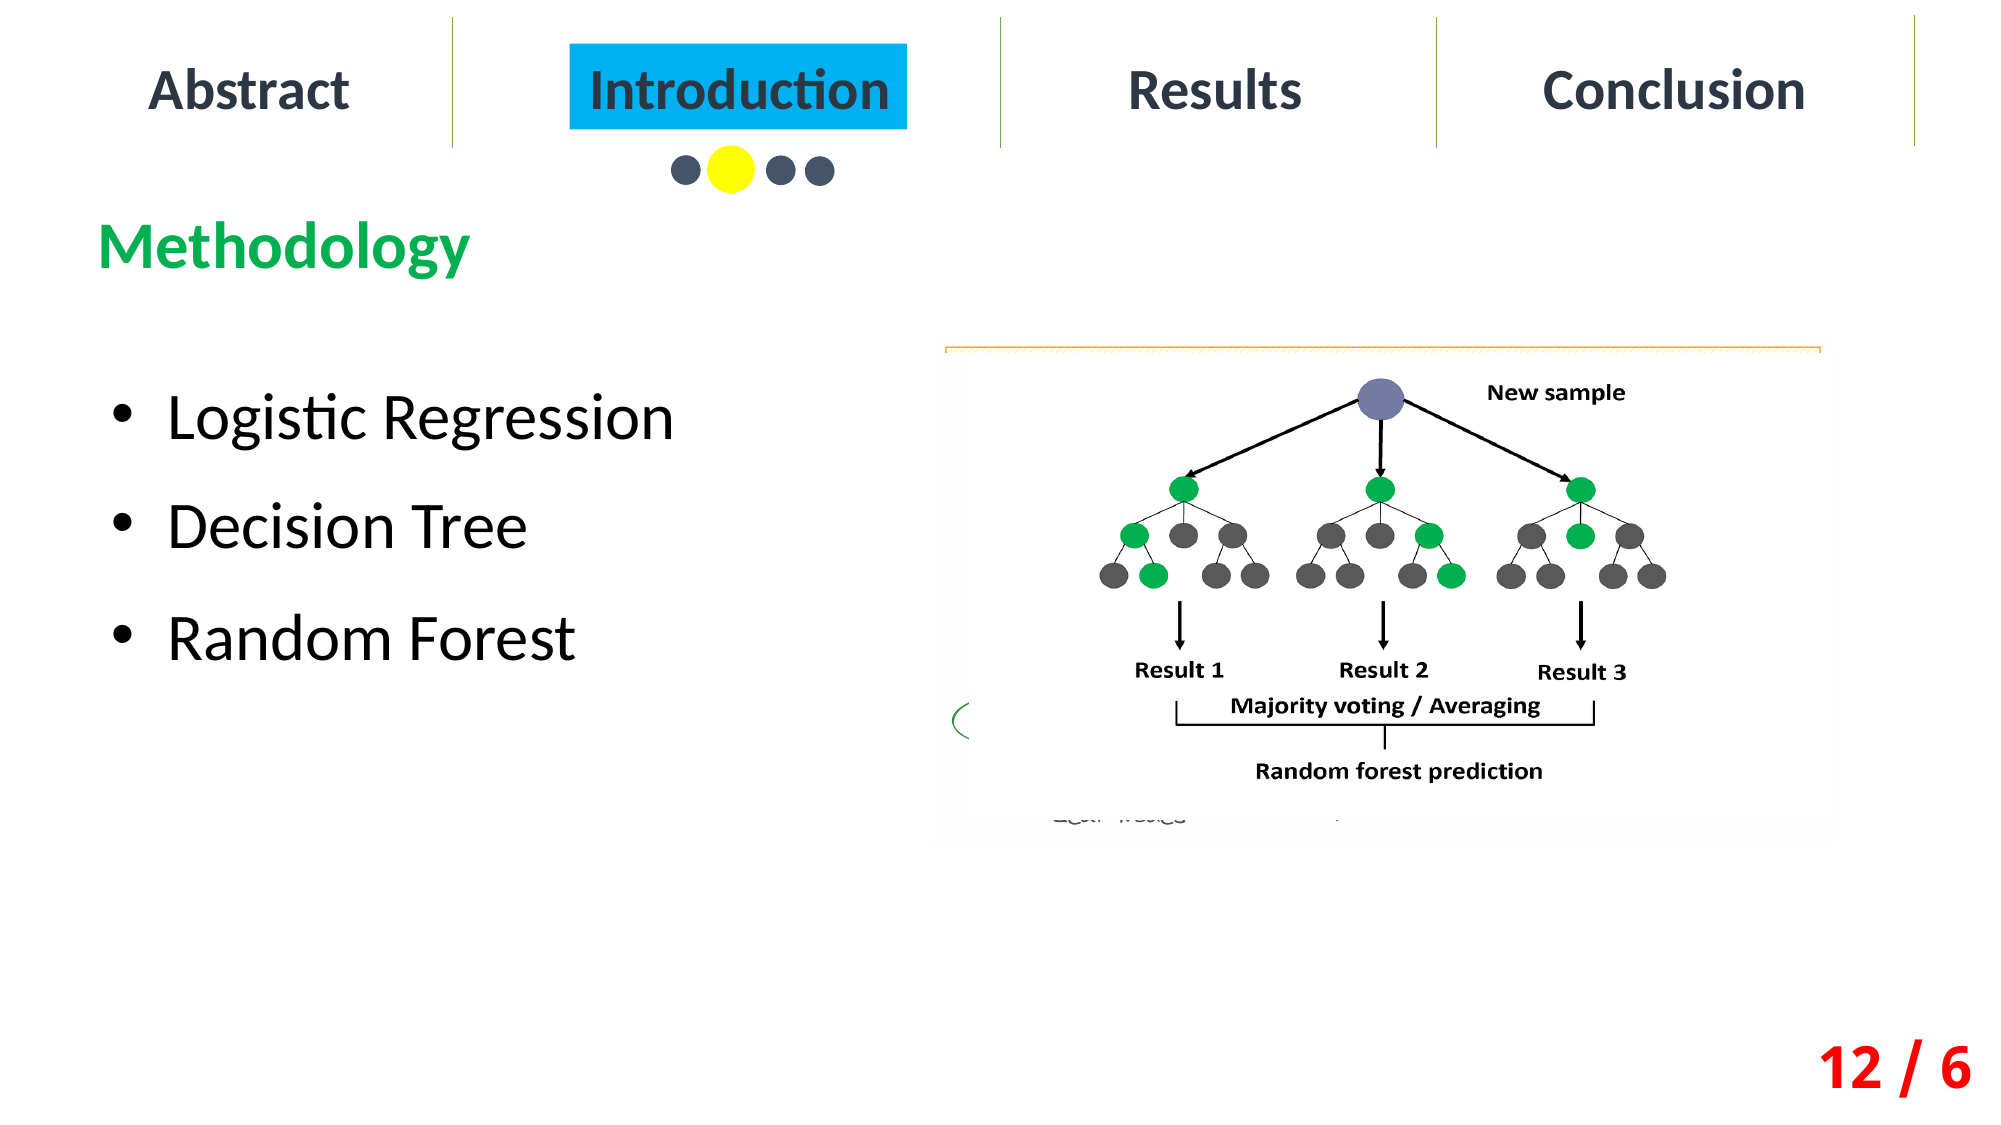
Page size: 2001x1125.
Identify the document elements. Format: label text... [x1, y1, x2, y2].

text_box Random Forest [96, 586, 834, 681]
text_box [670, 145, 755, 194]
text_box 6 / 12 [1803, 1023, 2000, 1108]
text_box [804, 155, 836, 187]
text_box Methodology [82, 194, 1125, 290]
picture [933, 336, 1841, 848]
text_box Decision Tree [96, 474, 834, 569]
text_box [765, 154, 797, 186]
text_box Abstract [82, 43, 418, 129]
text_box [452, 14, 1915, 149]
text_box Logistic Regression [96, 365, 834, 460]
